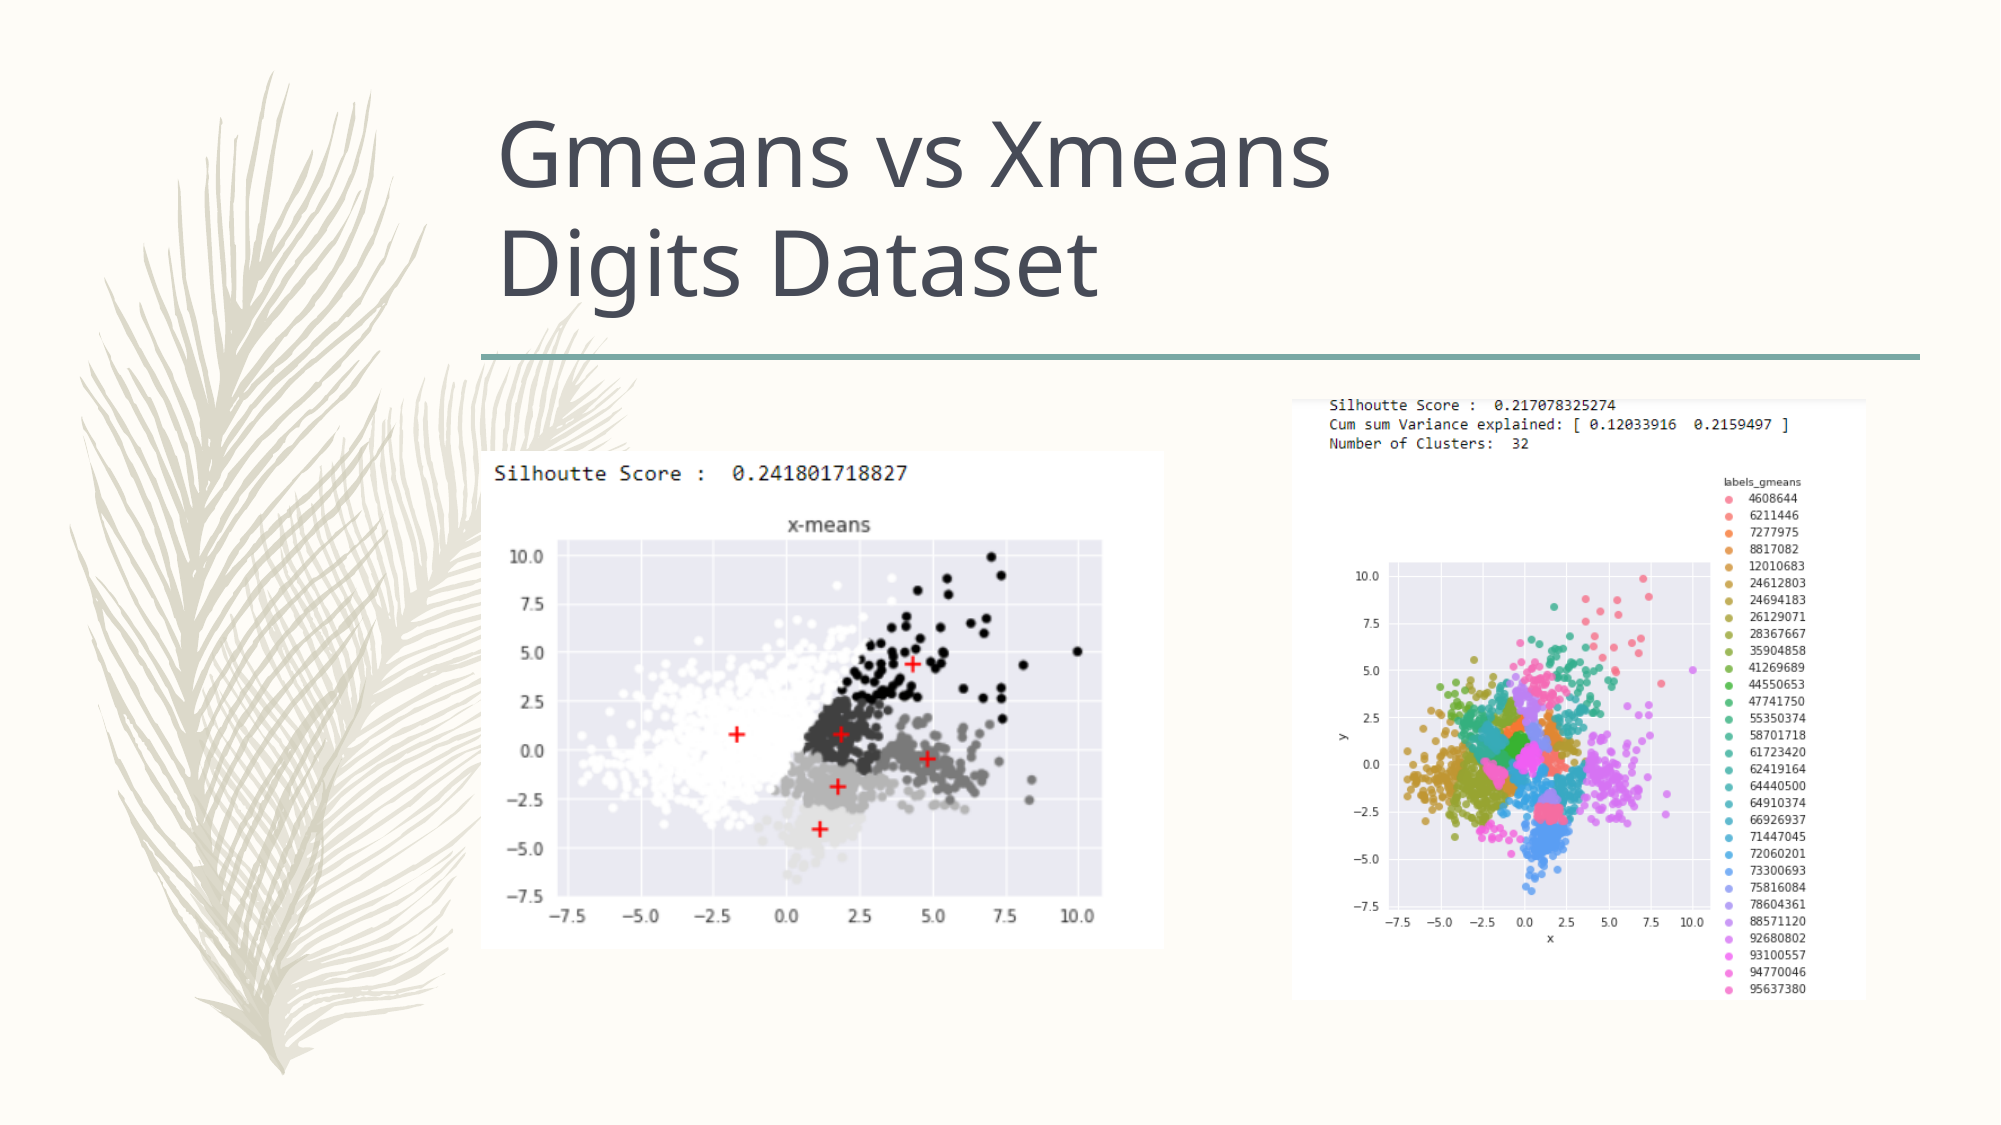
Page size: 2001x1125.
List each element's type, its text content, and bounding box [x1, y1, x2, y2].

title Gmeans vs Xmeans Digits Dataset [481, 93, 1920, 350]
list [480, 450, 1164, 949]
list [1292, 399, 1866, 1001]
